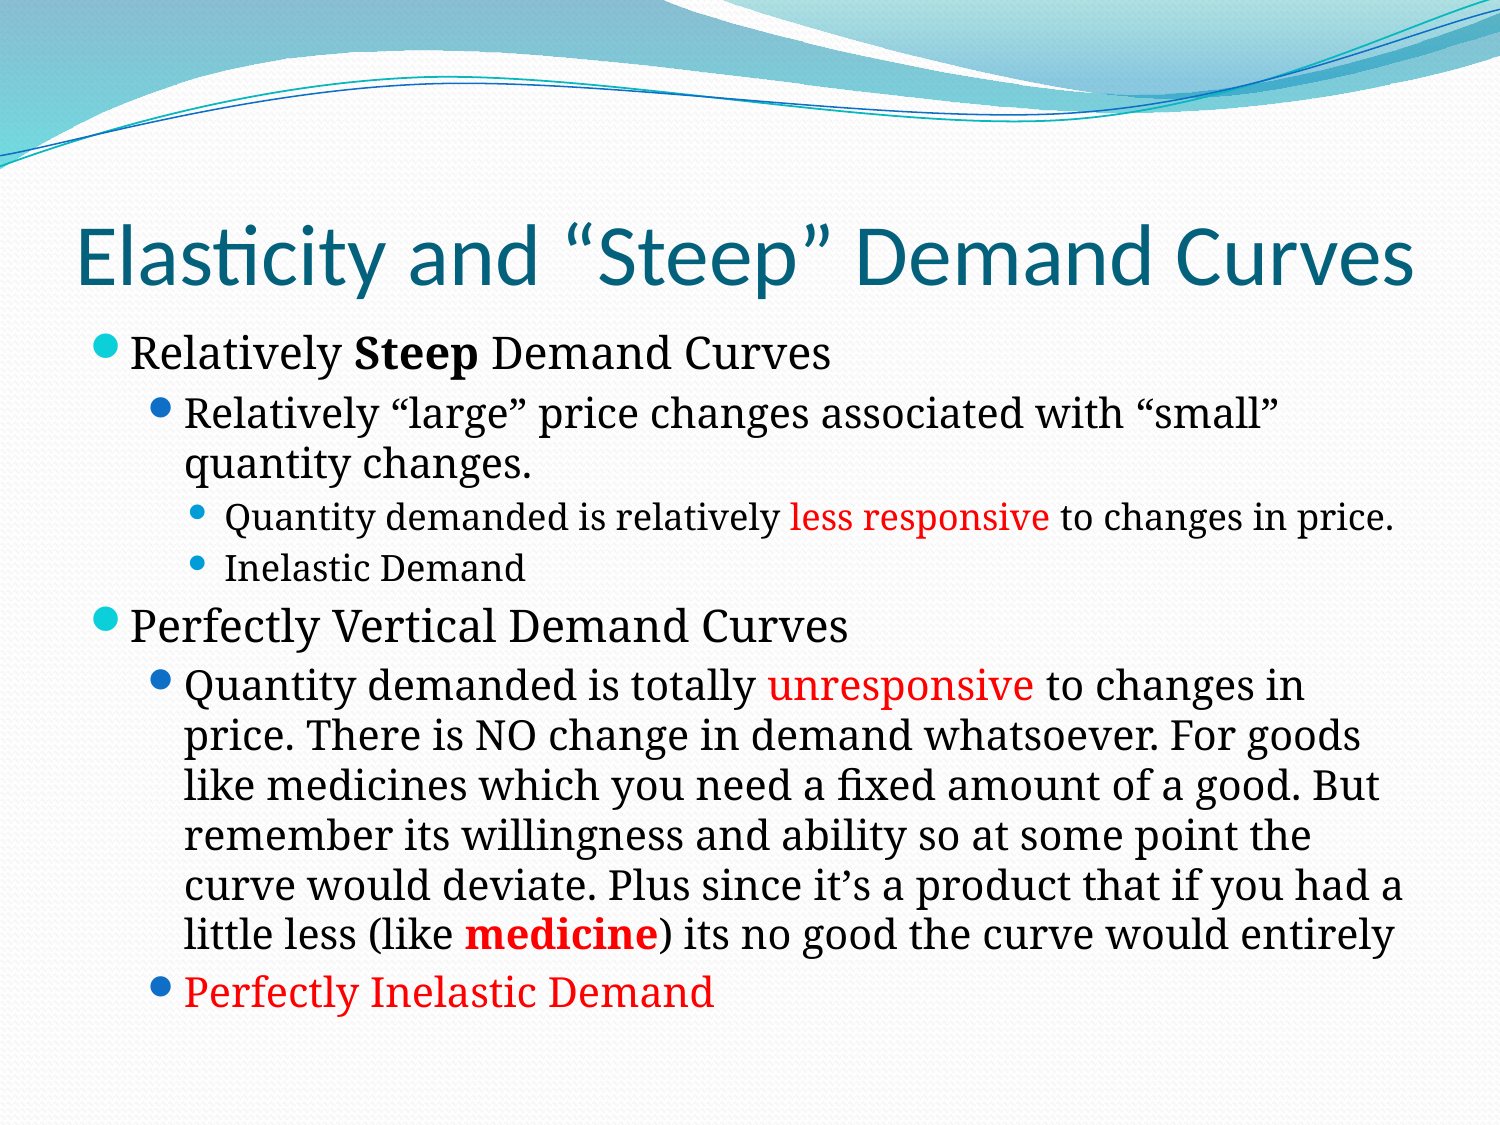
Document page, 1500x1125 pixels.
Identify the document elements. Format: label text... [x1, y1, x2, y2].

list Relatively Steep Demand Curves Relatively “large” price changes associated with “small” quantity changes. Quantity demanded is relatively less responsive to changes in price. Inelastic Demand Perfectly Vertical Demand Curves Quantity demanded is totally unresponsive to changes in price. There is NO change in demand whatsoever. For goods like medicines which you need a fixed amount of a good. But remember its willingness and ability so at some point the curve would deviate. Plus since it’s a product that if you had a little less (like medicine) its no good the curve would entirely Perfectly Inelastic Demand [75, 317, 1425, 1038]
title Elasticity and “Steep” Demand Curves [75, 115, 1425, 303]
